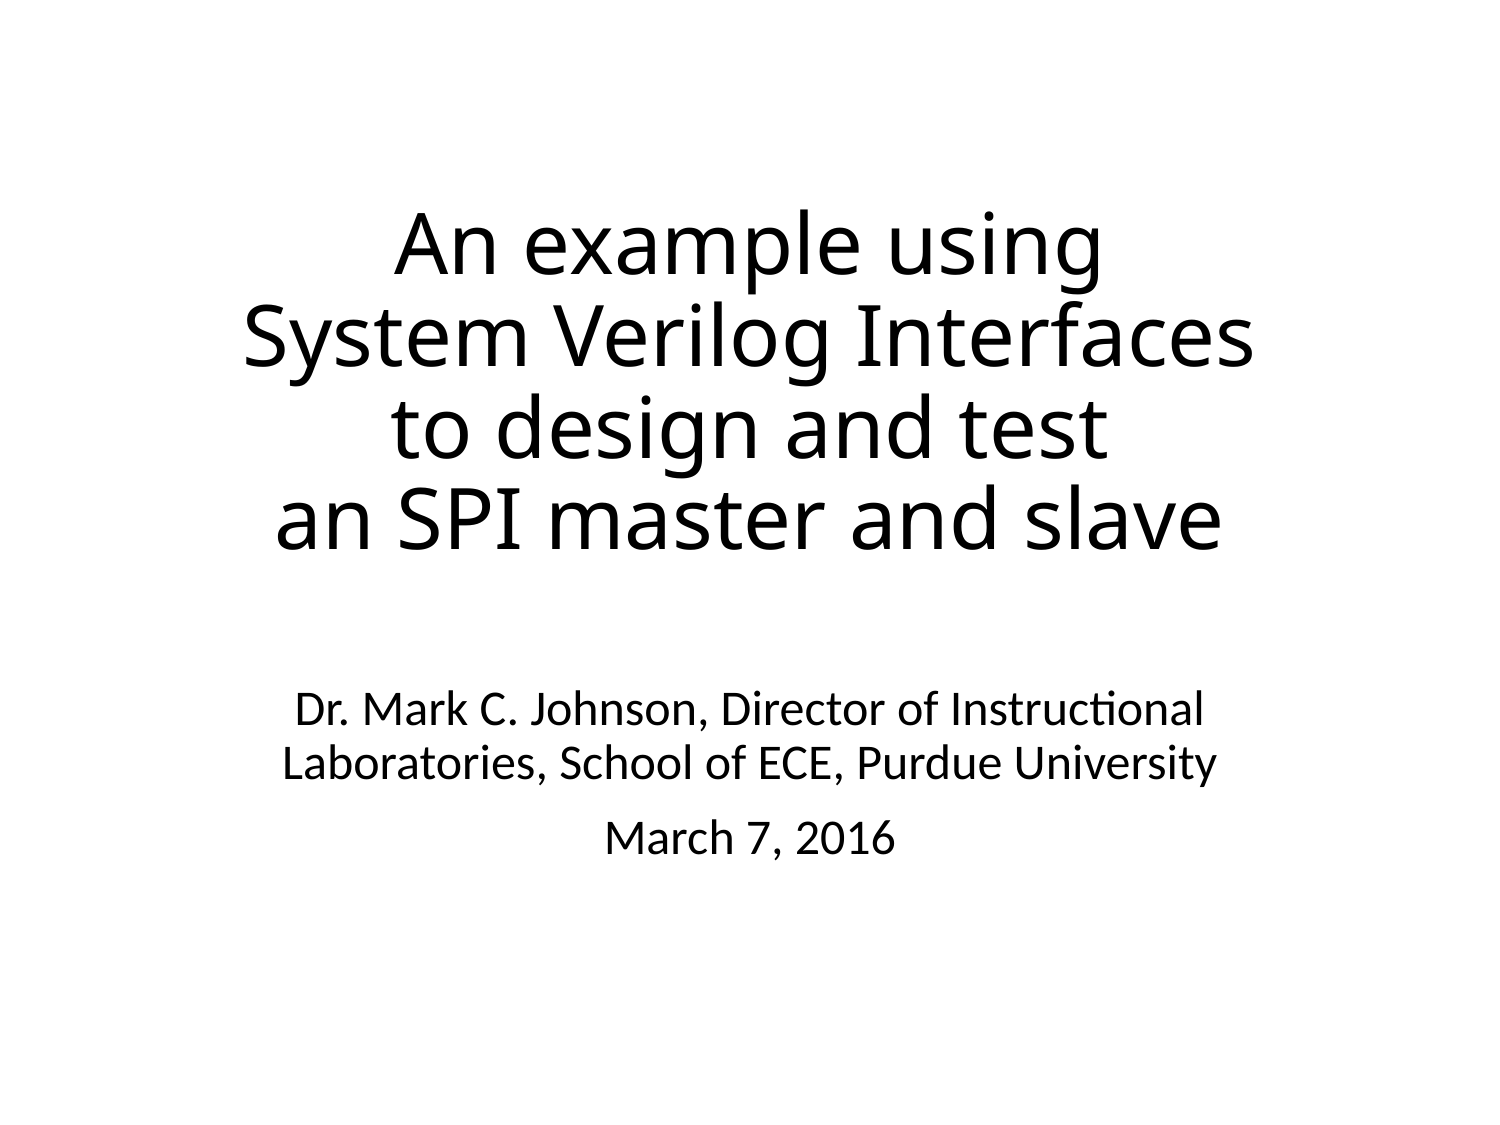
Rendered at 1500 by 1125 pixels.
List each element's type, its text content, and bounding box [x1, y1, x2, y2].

title An example using System Verilog Interfaces to design and test an SPI master and slave [112, 184, 1388, 576]
subtitle Dr. Mark C. Johnson, Director of Instructional Laboratories, School of ECE, Purdue University March 7, 2016 [187, 675, 1313, 947]
